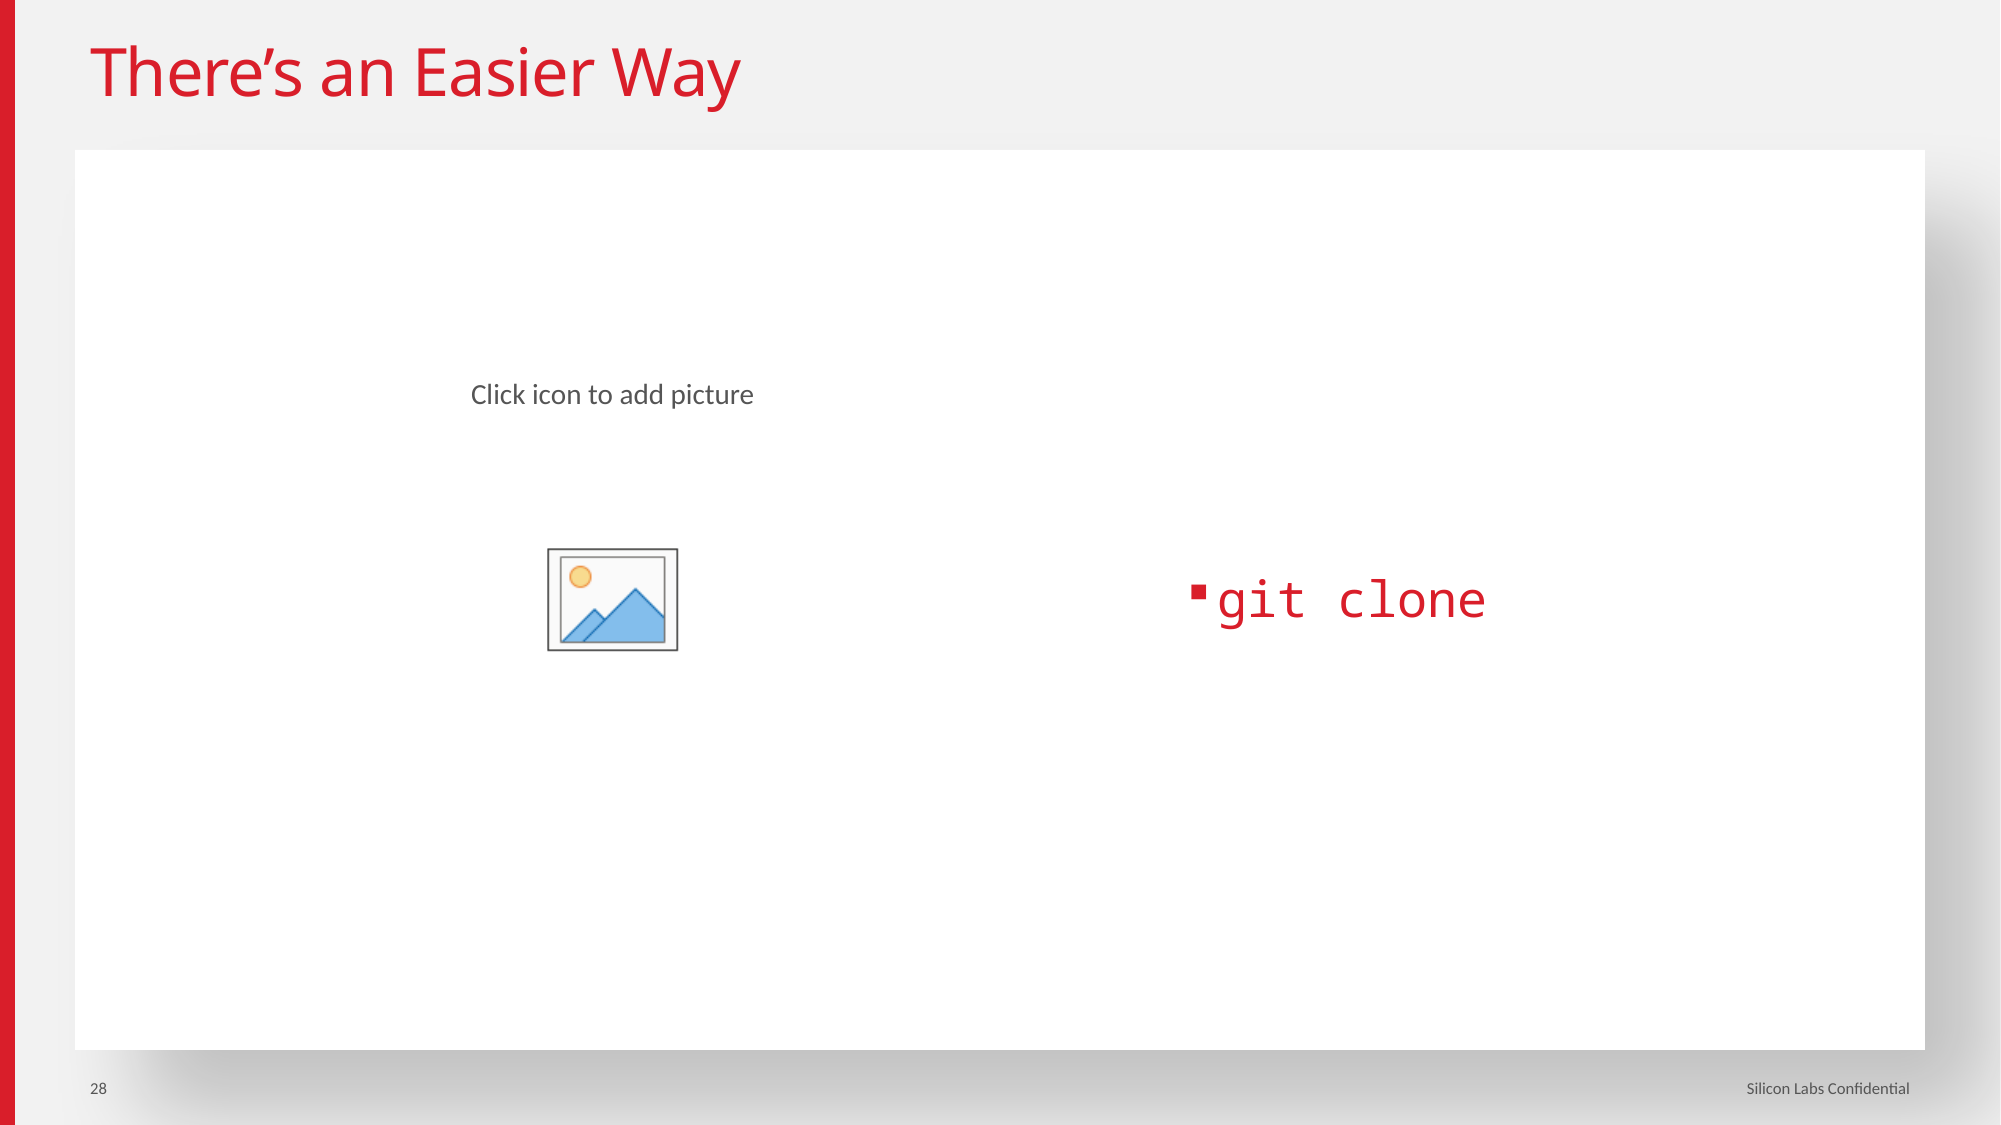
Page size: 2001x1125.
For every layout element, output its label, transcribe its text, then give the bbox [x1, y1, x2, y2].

slide_number 28 [75, 1050, 128, 1125]
list git clone [1187, 187, 1888, 1013]
picture [75, 149, 1150, 1050]
footer Silicon Labs Confidential [128, 1050, 1925, 1125]
title There’s an Easier Way [75, 0, 1925, 150]
